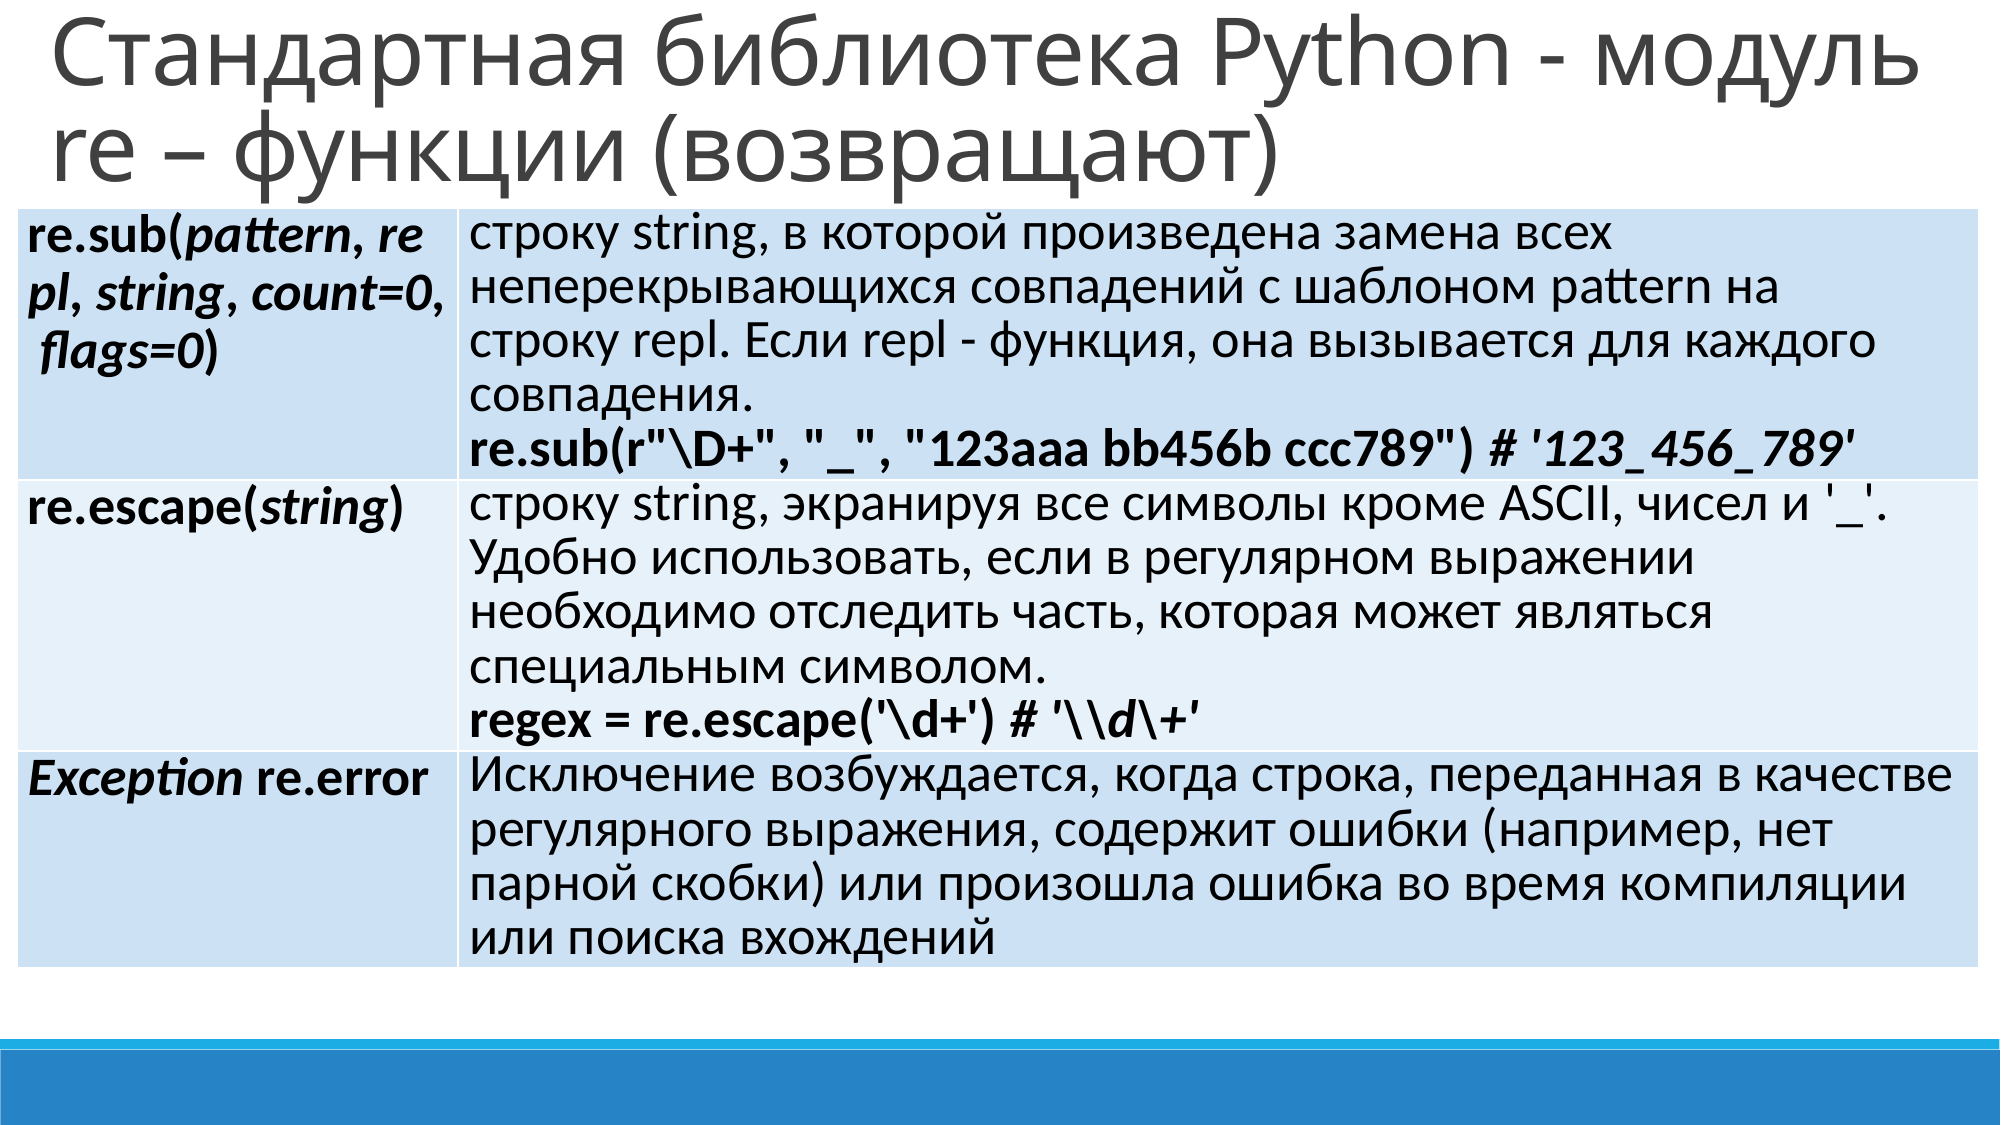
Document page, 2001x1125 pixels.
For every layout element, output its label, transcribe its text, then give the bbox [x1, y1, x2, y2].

table_cell re.escape(string) [18, 481, 457, 750]
table_cell Исключение возбуждается, когда строка, переданная в качестве регулярного выражения, содержит ошибки (например, нет парной скобки) или произошла ошибка во время компиляции или поиска вхождений [459, 752, 1978, 967]
table_header строку string, в которой произведена замена всех неперекрывающихся совпадений с шаблоном pattern на строку repl. Если repl - функция, она вызывается для каждого совпадения. re.sub(r"\D+", "_", "123aaa bb456b ccc789") # '123_456_789' [459, 209, 1978, 479]
text_box Стандартная библиотека Python - модуль re – функции (возвращают) [34, 0, 1939, 207]
table_cell строку string, экранируя все символы кроме ASCII, чисел и '_'. Удобно использовать, если в регулярном выражении необходимо отследить часть, которая может являться специальным символом. regex = re.escape('\d+') # '\\d\+' [459, 481, 1978, 750]
table_header re.sub(pattern, repl, string, count=0, flags=0) [18, 209, 457, 479]
table_cell Exception re.error [18, 752, 457, 967]
